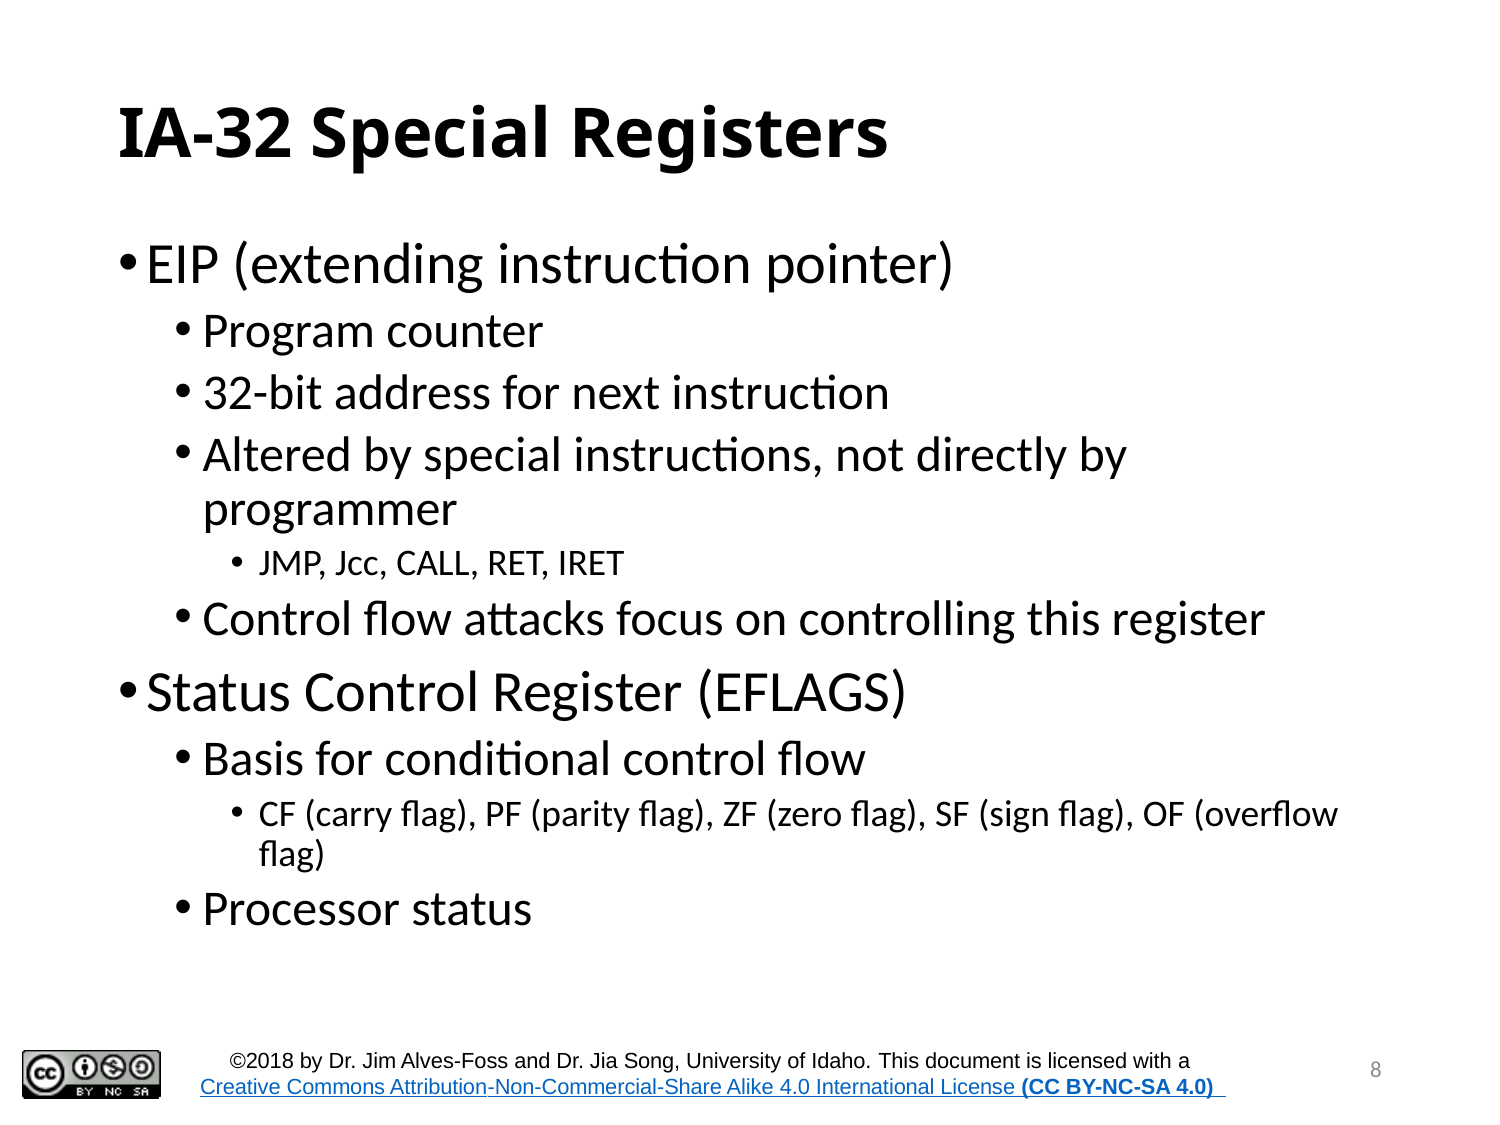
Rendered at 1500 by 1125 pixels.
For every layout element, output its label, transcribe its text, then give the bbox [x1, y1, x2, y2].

picture [22, 1050, 161, 1099]
slide_number 8 [1315, 1038, 1397, 1099]
list EIP (extending instruction pointer) Program counter 32-bit address for next instruction Altered by special instructions, not directly by programmer JMP, Jcc, CALL, RET, IRET Control flow attacks focus on controlling this register Status Control Register (EFLAGS) Basis for conditional control flow CF (carry flag), PF (parity flag), ZF (zero flag), SF (sign flag), OF (overflow flag) Processor status [102, 225, 1398, 1014]
title IA-32 Special Registers [102, 59, 1398, 211]
